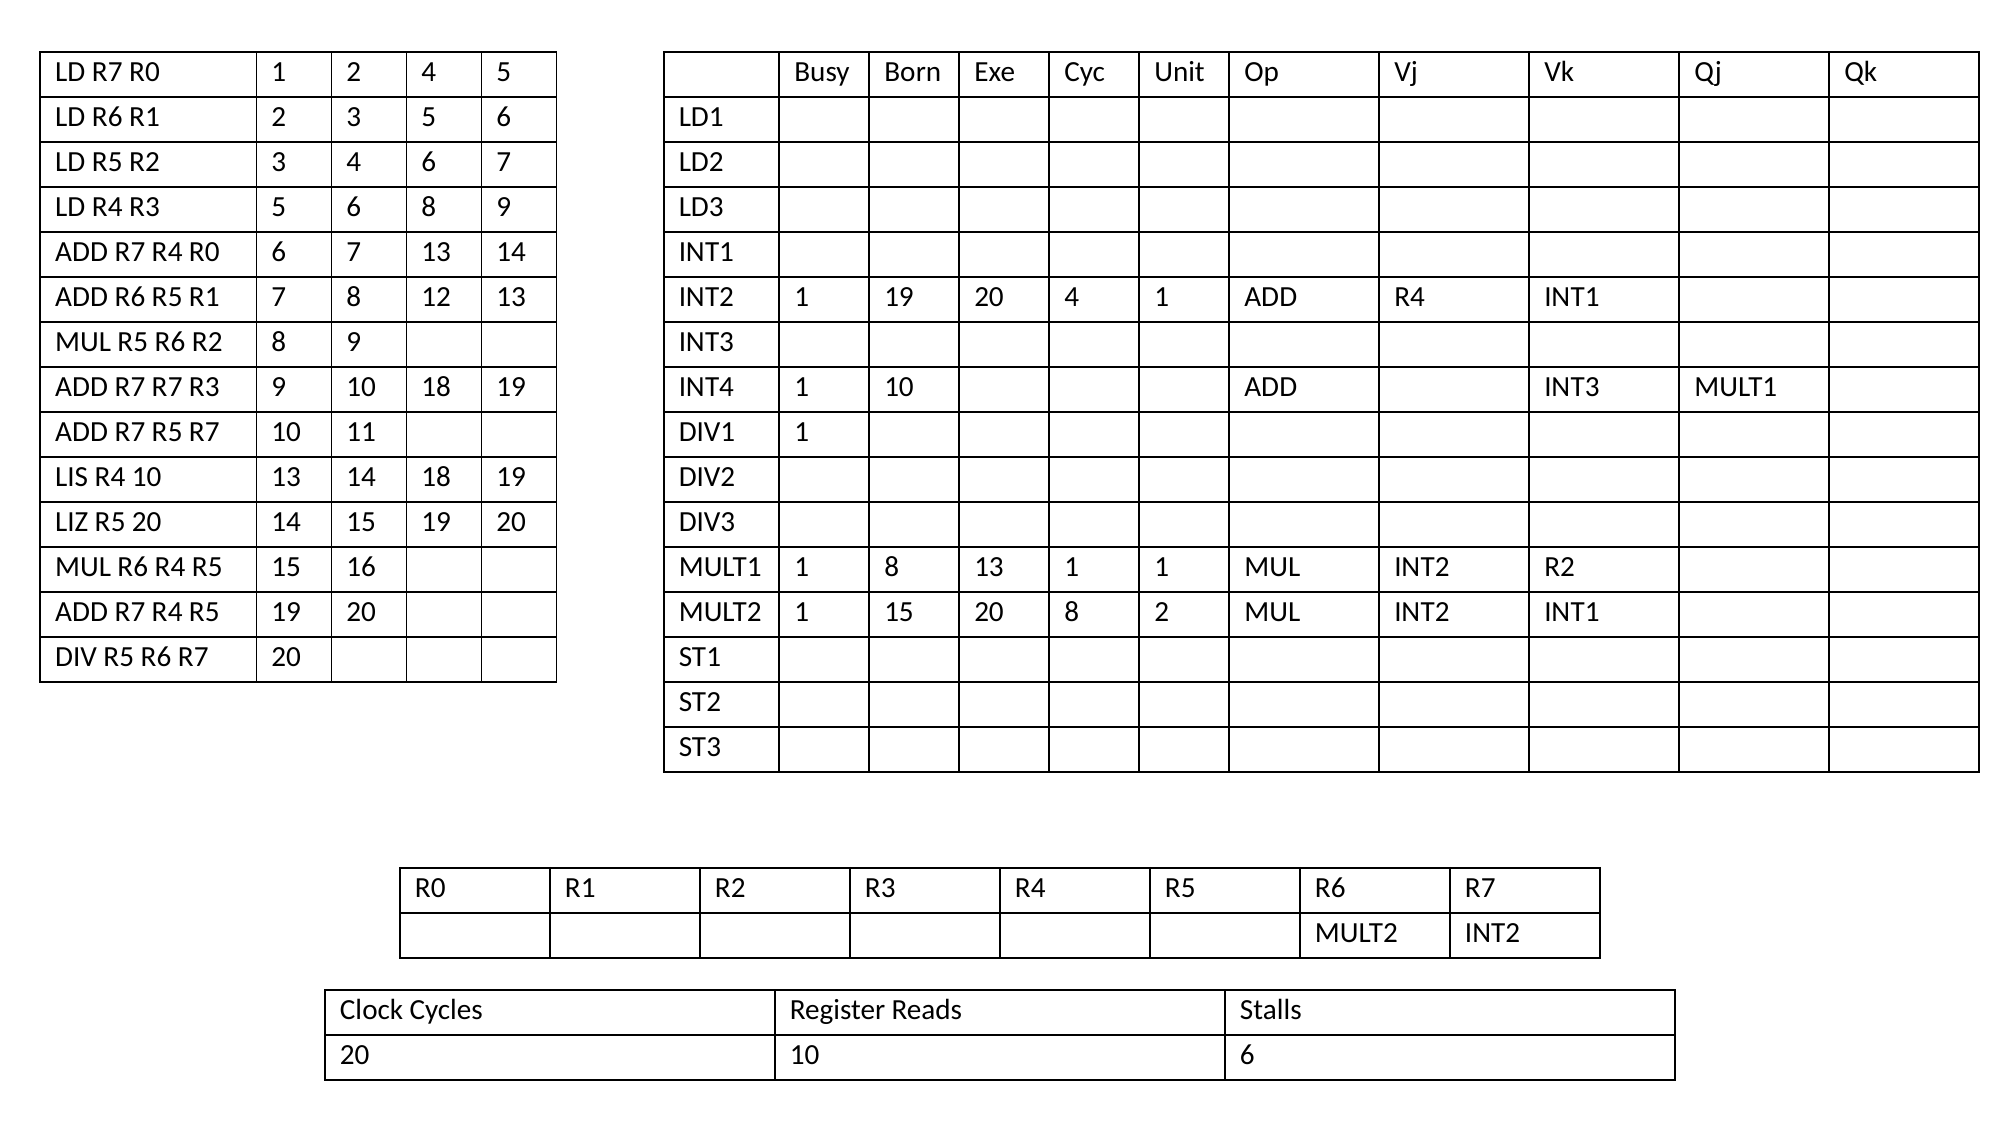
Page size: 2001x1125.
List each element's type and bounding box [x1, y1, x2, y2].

table_header [1830, 53, 1978, 96]
table_cell [257, 458, 331, 501]
table_cell [1380, 503, 1528, 546]
table_cell [1680, 278, 1828, 321]
table_cell [665, 413, 778, 456]
table_cell [482, 593, 556, 636]
table_cell [407, 323, 481, 366]
table_cell [960, 323, 1048, 366]
table_cell [1230, 188, 1378, 231]
table_cell [1830, 548, 1978, 591]
table_cell [960, 368, 1048, 411]
table_cell [1140, 188, 1228, 231]
table_cell [257, 413, 331, 456]
table_cell [665, 458, 778, 501]
table_cell [482, 323, 556, 366]
table_cell [960, 548, 1048, 591]
table_cell [332, 458, 406, 501]
table_cell [780, 548, 868, 591]
table_cell [1140, 683, 1228, 726]
table_cell [665, 188, 778, 231]
table_header [41, 53, 256, 96]
table_cell [407, 368, 481, 411]
table_cell [1830, 503, 1978, 546]
table_cell [1050, 503, 1138, 546]
table_cell [870, 638, 958, 681]
table_cell [1530, 188, 1678, 231]
table_cell [1530, 98, 1678, 141]
table_cell [1230, 143, 1378, 186]
table_cell [1050, 548, 1138, 591]
table_cell [407, 188, 481, 231]
table_cell [1530, 143, 1678, 186]
table_header [1226, 991, 1674, 1034]
table_header [665, 53, 778, 96]
table_cell [1001, 914, 1149, 957]
table_cell [780, 413, 868, 456]
table_cell [482, 413, 556, 456]
table_cell [482, 503, 556, 546]
table_cell [1380, 458, 1528, 501]
table_cell [1151, 914, 1299, 957]
table_cell [1830, 683, 1978, 726]
table_cell [332, 368, 406, 411]
table_cell [1050, 98, 1138, 141]
table_cell [870, 188, 958, 231]
table_cell [1050, 458, 1138, 501]
table_cell [1380, 278, 1528, 321]
table_cell [407, 413, 481, 456]
table_cell [701, 914, 849, 957]
table_cell [960, 503, 1048, 546]
table_cell [1140, 503, 1228, 546]
table_cell [1680, 503, 1828, 546]
table_cell [257, 278, 331, 321]
table_cell [1680, 548, 1828, 591]
table_cell [870, 458, 958, 501]
table_header [482, 53, 556, 96]
table_cell [1680, 458, 1828, 501]
table_cell [332, 188, 406, 231]
table_cell [1140, 638, 1228, 681]
table_cell [780, 233, 868, 276]
table_header [407, 53, 481, 96]
table_cell [1140, 368, 1228, 411]
table_cell [407, 278, 481, 321]
table_cell [1830, 638, 1978, 681]
table_cell [1380, 323, 1528, 366]
table_cell [41, 233, 256, 276]
table_cell [780, 323, 868, 366]
table_cell [870, 728, 958, 771]
table_cell [41, 638, 256, 681]
table_cell [1380, 548, 1528, 591]
table_cell [1530, 233, 1678, 276]
table_cell [332, 548, 406, 591]
table_cell [1830, 413, 1978, 456]
table_cell [41, 368, 256, 411]
table_cell [1530, 593, 1678, 636]
table_cell [960, 458, 1048, 501]
table_cell [1140, 458, 1228, 501]
table_cell [960, 188, 1048, 231]
table_cell [1830, 458, 1978, 501]
table_cell [257, 548, 331, 591]
table_cell [1301, 914, 1449, 957]
table_cell [257, 98, 331, 141]
table_cell [407, 98, 481, 141]
table_header [1001, 869, 1149, 912]
table_cell [1140, 278, 1228, 321]
table_cell [482, 98, 556, 141]
table_cell [1830, 728, 1978, 771]
table_cell [780, 593, 868, 636]
table_header [1230, 53, 1378, 96]
table_cell [665, 143, 778, 186]
table_cell [665, 728, 778, 771]
table_cell [407, 233, 481, 276]
table_cell [665, 683, 778, 726]
table_cell [851, 914, 999, 957]
table_cell [665, 548, 778, 591]
table_cell [1830, 143, 1978, 186]
table_cell [1680, 593, 1828, 636]
table_cell [1230, 548, 1378, 591]
table_cell [482, 638, 556, 681]
table_cell [960, 233, 1048, 276]
table_cell [41, 143, 256, 186]
table_cell [870, 548, 958, 591]
table_cell [1680, 728, 1828, 771]
table_cell [1830, 98, 1978, 141]
table_header [870, 53, 958, 96]
table_cell [41, 98, 256, 141]
table_cell [1140, 413, 1228, 456]
table_cell [1050, 368, 1138, 411]
table_header [1140, 53, 1228, 96]
table_cell [482, 278, 556, 321]
table_cell [332, 278, 406, 321]
table_cell [665, 638, 778, 681]
table_cell [870, 413, 958, 456]
table_cell [332, 503, 406, 546]
table_cell [1830, 323, 1978, 366]
table_cell [870, 143, 958, 186]
table_cell [1380, 98, 1528, 141]
table_cell [665, 368, 778, 411]
table_cell [780, 98, 868, 141]
table_cell [780, 188, 868, 231]
table_cell [1380, 413, 1528, 456]
table_cell [1230, 728, 1378, 771]
table_cell [1050, 143, 1138, 186]
table_cell [1050, 188, 1138, 231]
table_cell [1050, 638, 1138, 681]
table_cell [482, 458, 556, 501]
table_cell [41, 593, 256, 636]
table_cell [870, 368, 958, 411]
table_cell [1530, 413, 1678, 456]
table_cell [1680, 188, 1828, 231]
table_cell [1380, 638, 1528, 681]
table_header [257, 53, 331, 96]
table_cell [1050, 593, 1138, 636]
table_cell [1530, 683, 1678, 726]
table_cell [1380, 368, 1528, 411]
table_header [851, 869, 999, 912]
table_cell [482, 143, 556, 186]
table_cell [257, 593, 331, 636]
table_cell [1230, 98, 1378, 141]
table_cell [1140, 593, 1228, 636]
table_cell [257, 503, 331, 546]
table_cell [1230, 683, 1378, 726]
table_cell [1680, 143, 1828, 186]
table_cell [780, 728, 868, 771]
table_cell [1140, 98, 1228, 141]
table_cell [1830, 593, 1978, 636]
table_cell [332, 98, 406, 141]
table_cell [332, 143, 406, 186]
table_cell [1830, 188, 1978, 231]
table_cell [1050, 728, 1138, 771]
table_cell [1140, 728, 1228, 771]
table_cell [665, 98, 778, 141]
table_header [326, 991, 774, 1034]
table_cell [665, 593, 778, 636]
table_cell [257, 233, 331, 276]
table_cell [1680, 638, 1828, 681]
table_cell [1830, 233, 1978, 276]
table_cell [401, 914, 549, 957]
table_cell [482, 368, 556, 411]
table_header [551, 869, 699, 912]
table_cell [960, 728, 1048, 771]
table_cell [482, 188, 556, 231]
table_cell [332, 593, 406, 636]
table_cell [1230, 593, 1378, 636]
table_header [780, 53, 868, 96]
table_cell [1380, 233, 1528, 276]
table_cell [1140, 548, 1228, 591]
table_cell [1530, 503, 1678, 546]
table_cell [332, 413, 406, 456]
table_cell [1530, 638, 1678, 681]
table_cell [407, 143, 481, 186]
table_cell [870, 503, 958, 546]
table_cell [407, 593, 481, 636]
table_cell [551, 914, 699, 957]
table_cell [1680, 233, 1828, 276]
table_cell [780, 638, 868, 681]
table_cell [257, 143, 331, 186]
table_cell [960, 413, 1048, 456]
table_cell [1050, 278, 1138, 321]
table_cell [332, 638, 406, 681]
table_cell [41, 413, 256, 456]
table_cell [870, 233, 958, 276]
table_cell [41, 548, 256, 591]
table_header [1380, 53, 1528, 96]
table_cell [870, 278, 958, 321]
table_cell [407, 458, 481, 501]
table_cell [870, 98, 958, 141]
table_cell [41, 503, 256, 546]
table_cell [257, 368, 331, 411]
table_cell [41, 458, 256, 501]
table_cell [665, 323, 778, 366]
table_cell [960, 143, 1048, 186]
table_header [1680, 53, 1828, 96]
table_header [1451, 869, 1599, 912]
table_cell [960, 683, 1048, 726]
table_cell [1230, 233, 1378, 276]
table_cell [870, 593, 958, 636]
table_cell [482, 548, 556, 591]
table_cell [41, 188, 256, 231]
table_cell [1680, 413, 1828, 456]
table_cell [1230, 638, 1378, 681]
table_cell [1380, 143, 1528, 186]
table_cell [1230, 323, 1378, 366]
table_cell [1530, 323, 1678, 366]
table_cell [1050, 323, 1138, 366]
table_cell [780, 458, 868, 501]
table_cell [665, 233, 778, 276]
table_cell [1451, 914, 1599, 957]
table_header [701, 869, 849, 912]
table_cell [407, 548, 481, 591]
table_cell [870, 323, 958, 366]
table_cell [1230, 368, 1378, 411]
table_cell [1230, 278, 1378, 321]
table_cell [960, 278, 1048, 321]
table_header [1301, 869, 1449, 912]
table_cell [257, 638, 331, 681]
table_cell [41, 323, 256, 366]
table_cell [326, 1036, 774, 1079]
table_cell [1140, 233, 1228, 276]
table_cell [257, 188, 331, 231]
table_cell [1230, 503, 1378, 546]
table_cell [1380, 593, 1528, 636]
table_cell [1380, 683, 1528, 726]
table_header [1151, 869, 1299, 912]
table_cell [960, 638, 1048, 681]
table_cell [1050, 233, 1138, 276]
table_header [1050, 53, 1138, 96]
table_header [960, 53, 1048, 96]
table_cell [776, 1036, 1224, 1079]
table_cell [1230, 458, 1378, 501]
table_cell [1830, 368, 1978, 411]
table_cell [1530, 548, 1678, 591]
table_cell [780, 143, 868, 186]
table_cell [1226, 1036, 1674, 1079]
table_cell [780, 368, 868, 411]
table_cell [407, 503, 481, 546]
table_header [401, 869, 549, 912]
table_cell [257, 323, 331, 366]
table_cell [665, 503, 778, 546]
table_cell [41, 278, 256, 321]
table_header [1530, 53, 1678, 96]
table_cell [1530, 458, 1678, 501]
table_cell [1050, 413, 1138, 456]
table_cell [1530, 728, 1678, 771]
table_cell [1140, 143, 1228, 186]
table_cell [1680, 323, 1828, 366]
table_cell [960, 593, 1048, 636]
table_cell [332, 323, 406, 366]
table_cell [1380, 188, 1528, 231]
table_cell [780, 683, 868, 726]
table_cell [1380, 728, 1528, 771]
table_header [776, 991, 1224, 1034]
table_cell [1680, 368, 1828, 411]
table_cell [482, 233, 556, 276]
table_cell [407, 638, 481, 681]
table_cell [780, 278, 868, 321]
table_cell [665, 278, 778, 321]
table_cell [1830, 278, 1978, 321]
table_cell [1680, 98, 1828, 141]
table_cell [1230, 413, 1378, 456]
table_cell [1530, 278, 1678, 321]
table_cell [1140, 323, 1228, 366]
table_cell [332, 233, 406, 276]
table_cell [1050, 683, 1138, 726]
table_cell [780, 503, 868, 546]
table_cell [1530, 368, 1678, 411]
table_header [332, 53, 406, 96]
table_cell [960, 98, 1048, 141]
table_cell [870, 683, 958, 726]
table_cell [1680, 683, 1828, 726]
